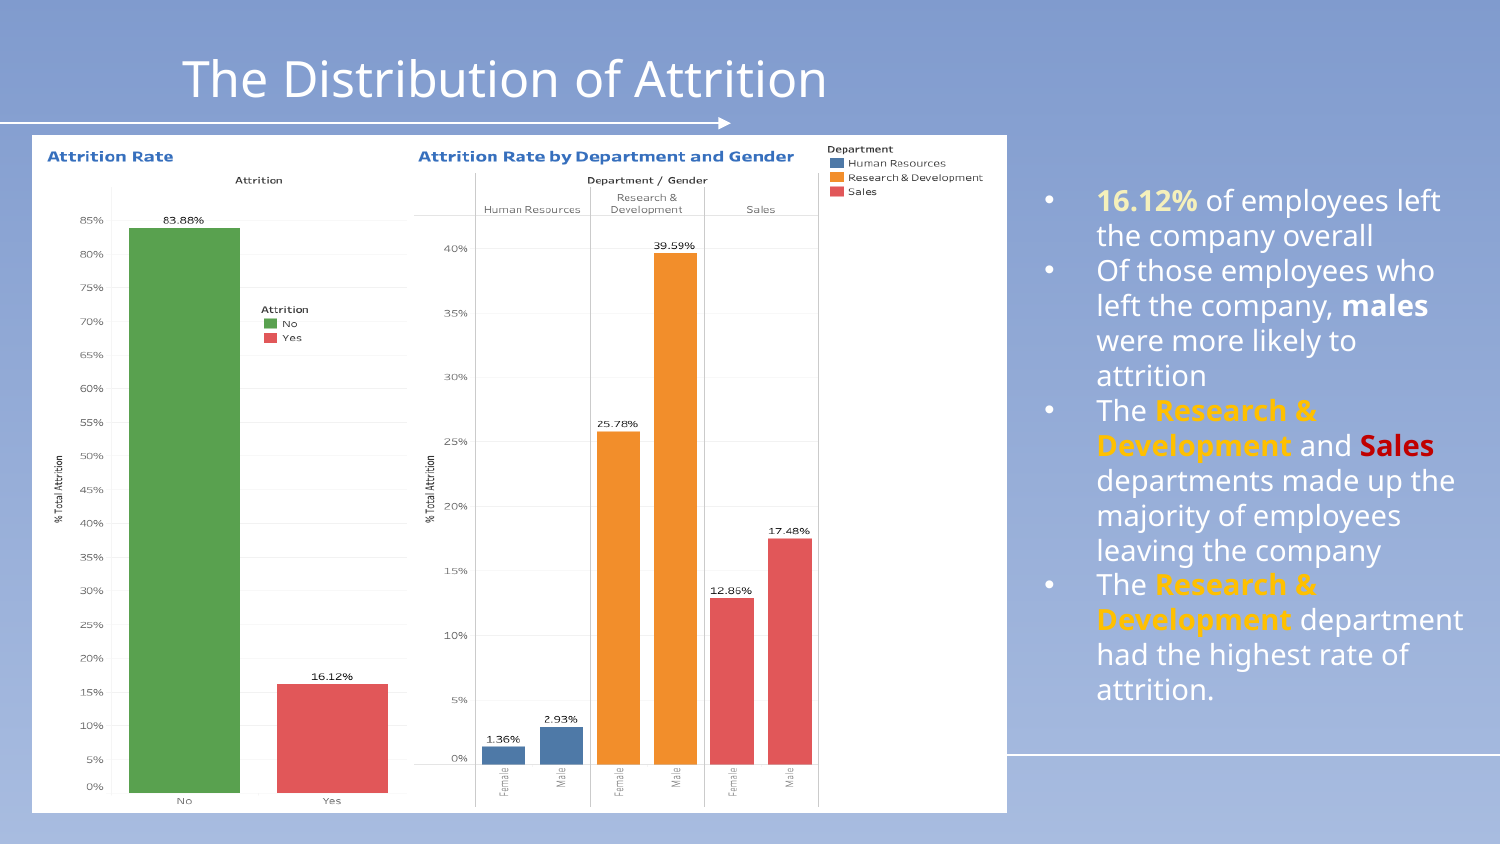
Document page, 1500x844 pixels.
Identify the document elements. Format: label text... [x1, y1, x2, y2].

picture [32, 135, 1007, 813]
title The Distribution of Attrition [68, 14, 844, 123]
subtitle 16.12% of employees left the company overall Of those employees who left the company, males were more likely to attrition The Research & Development and Sales departments made up the majority of employees leaving the company The Research & Development department had the highest rate of attrition. [1011, 167, 1484, 775]
